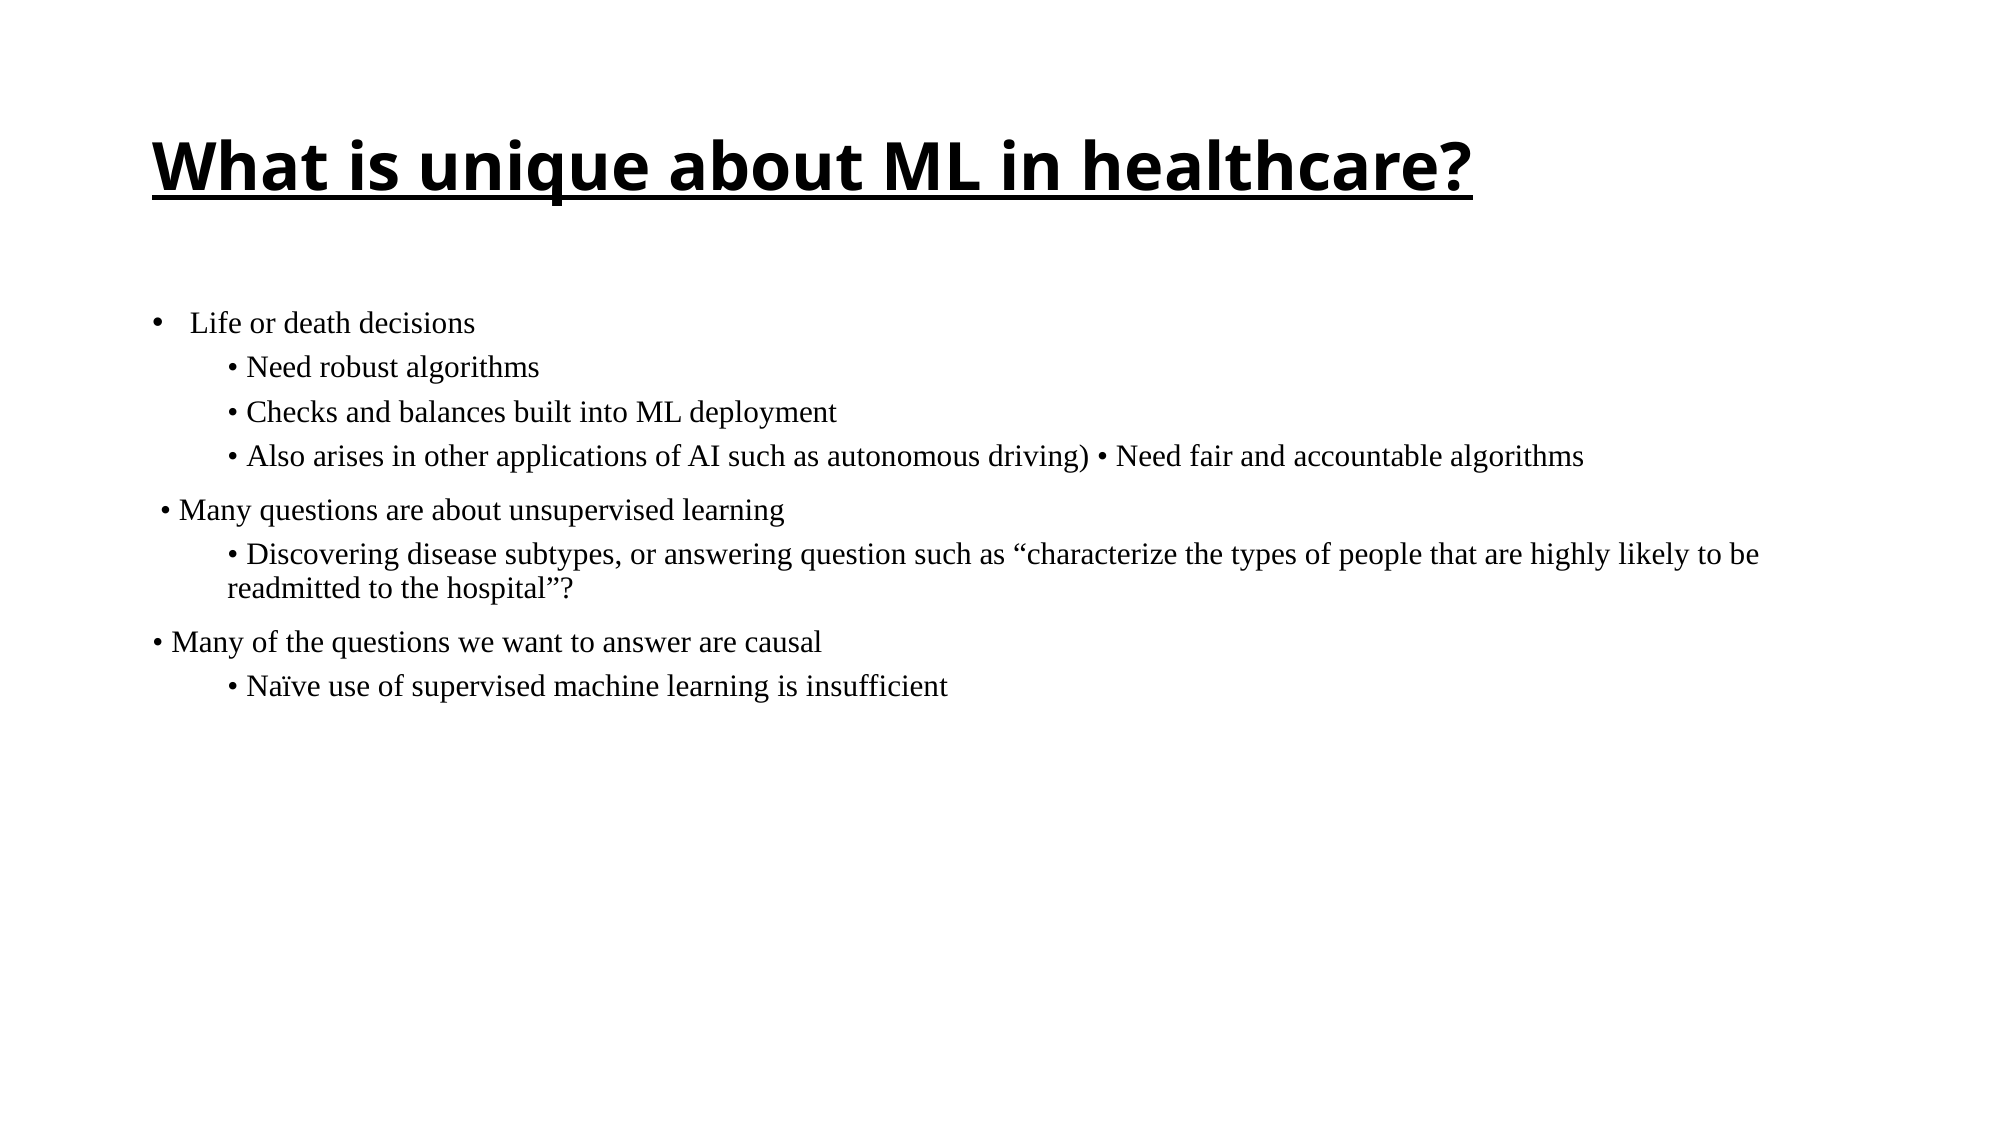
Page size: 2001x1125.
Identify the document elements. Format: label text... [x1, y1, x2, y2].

list Life or death decisions • Need robust algorithms • Checks and balances built into ML deployment • Also arises in other applications of AI such as autonomous driving) • Need fair and accountable algorithms • Many questions are about unsupervised learning • Discovering disease subtypes, or answering question such as “characterize the types of people that are highly likely to be readmitted to the hospital”? • Many of the questions we want to answer are causal • Naïve use of supervised machine learning is insufficient [137, 299, 1863, 1014]
title What is unique about ML in healthcare? [137, 59, 1863, 278]
